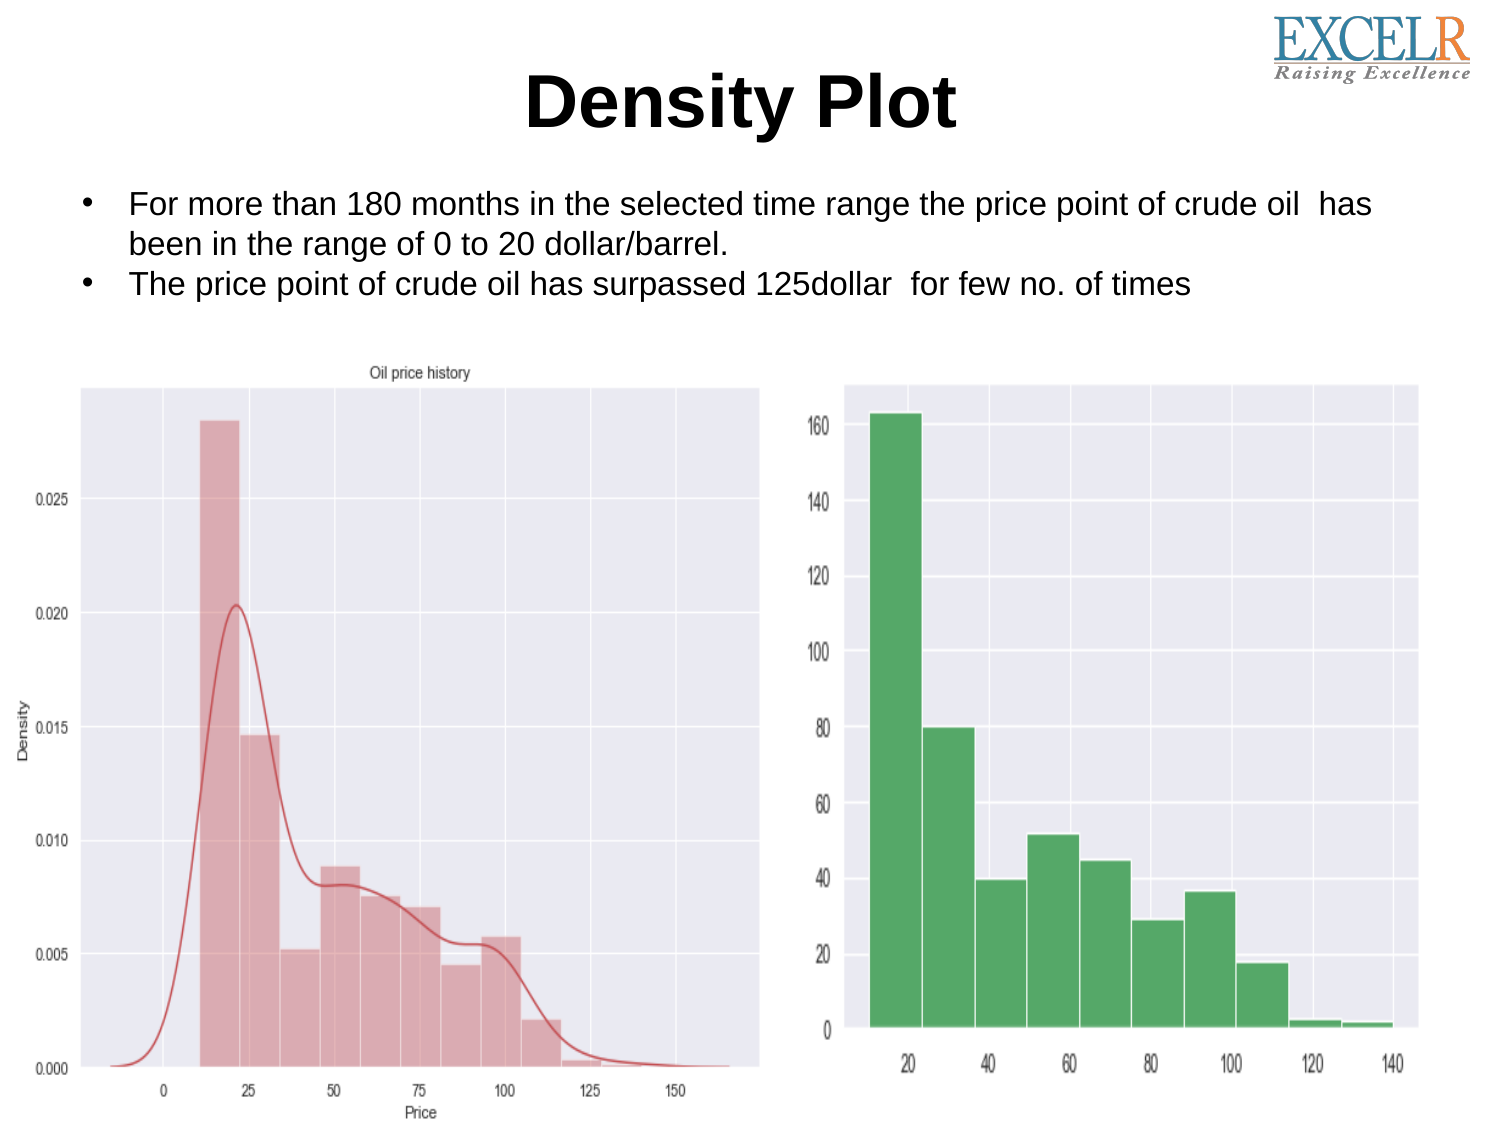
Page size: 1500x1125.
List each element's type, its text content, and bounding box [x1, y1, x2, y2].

picture [1274, 16, 1470, 85]
picture [0, 357, 1482, 1125]
text_box For more than 180 months in the selected time range the price point of crude oil has been in the range of 0 to 20 dollar/barrel. The price point of crude oil has surpassed 125dollar for few no. of times [66, 174, 1433, 310]
text_box Density Plot [30, 44, 1452, 150]
